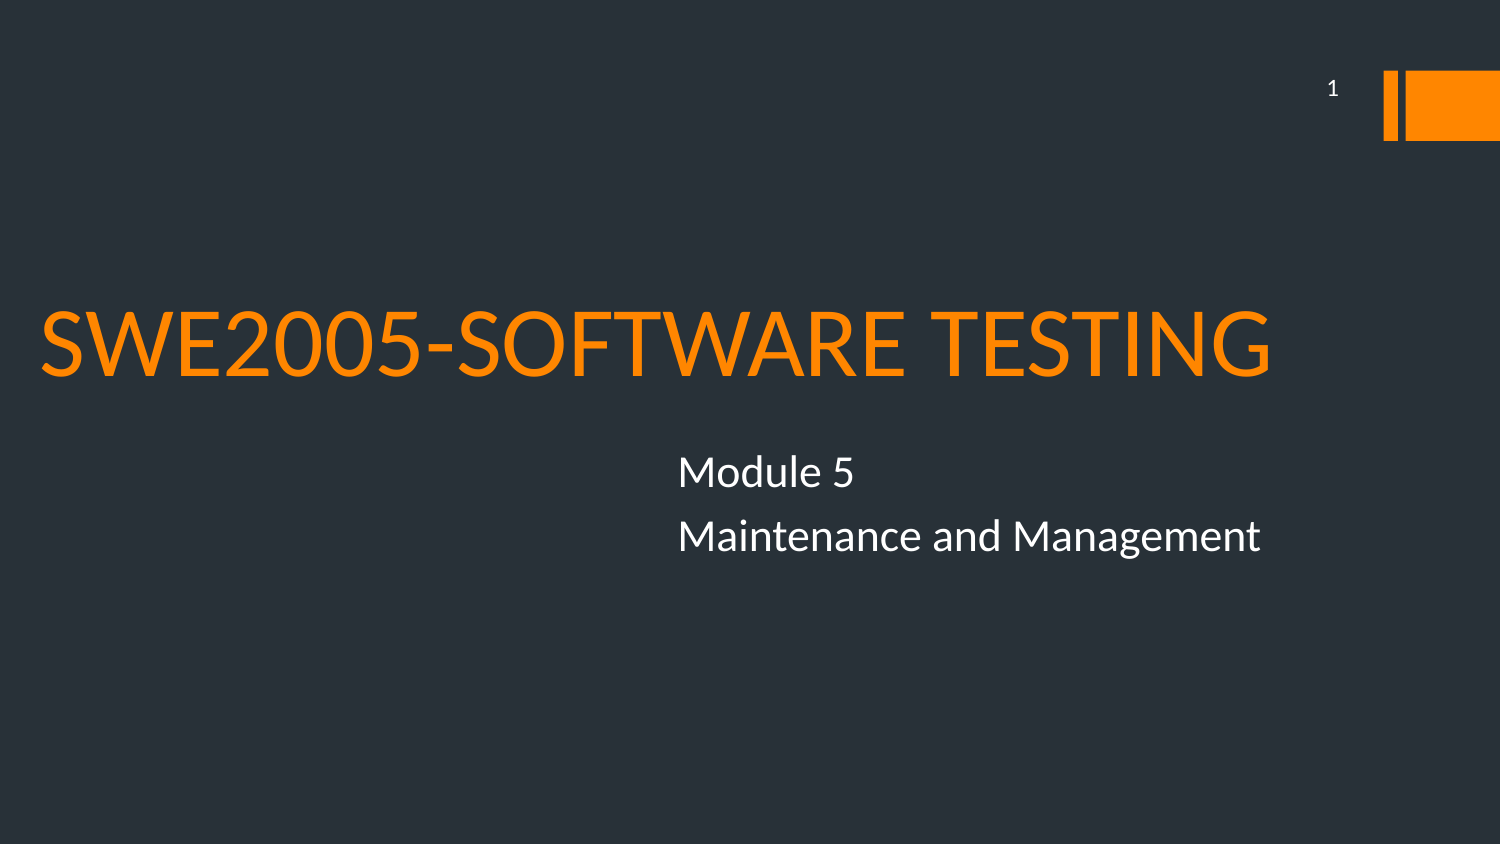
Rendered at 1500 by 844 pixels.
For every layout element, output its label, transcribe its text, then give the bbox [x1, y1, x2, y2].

subtitle Module 5 Maintenance and Management [662, 434, 1438, 747]
slide_number 1 [1199, 67, 1355, 105]
title SWE2005-SOFTWARE TESTING [24, 84, 1450, 404]
